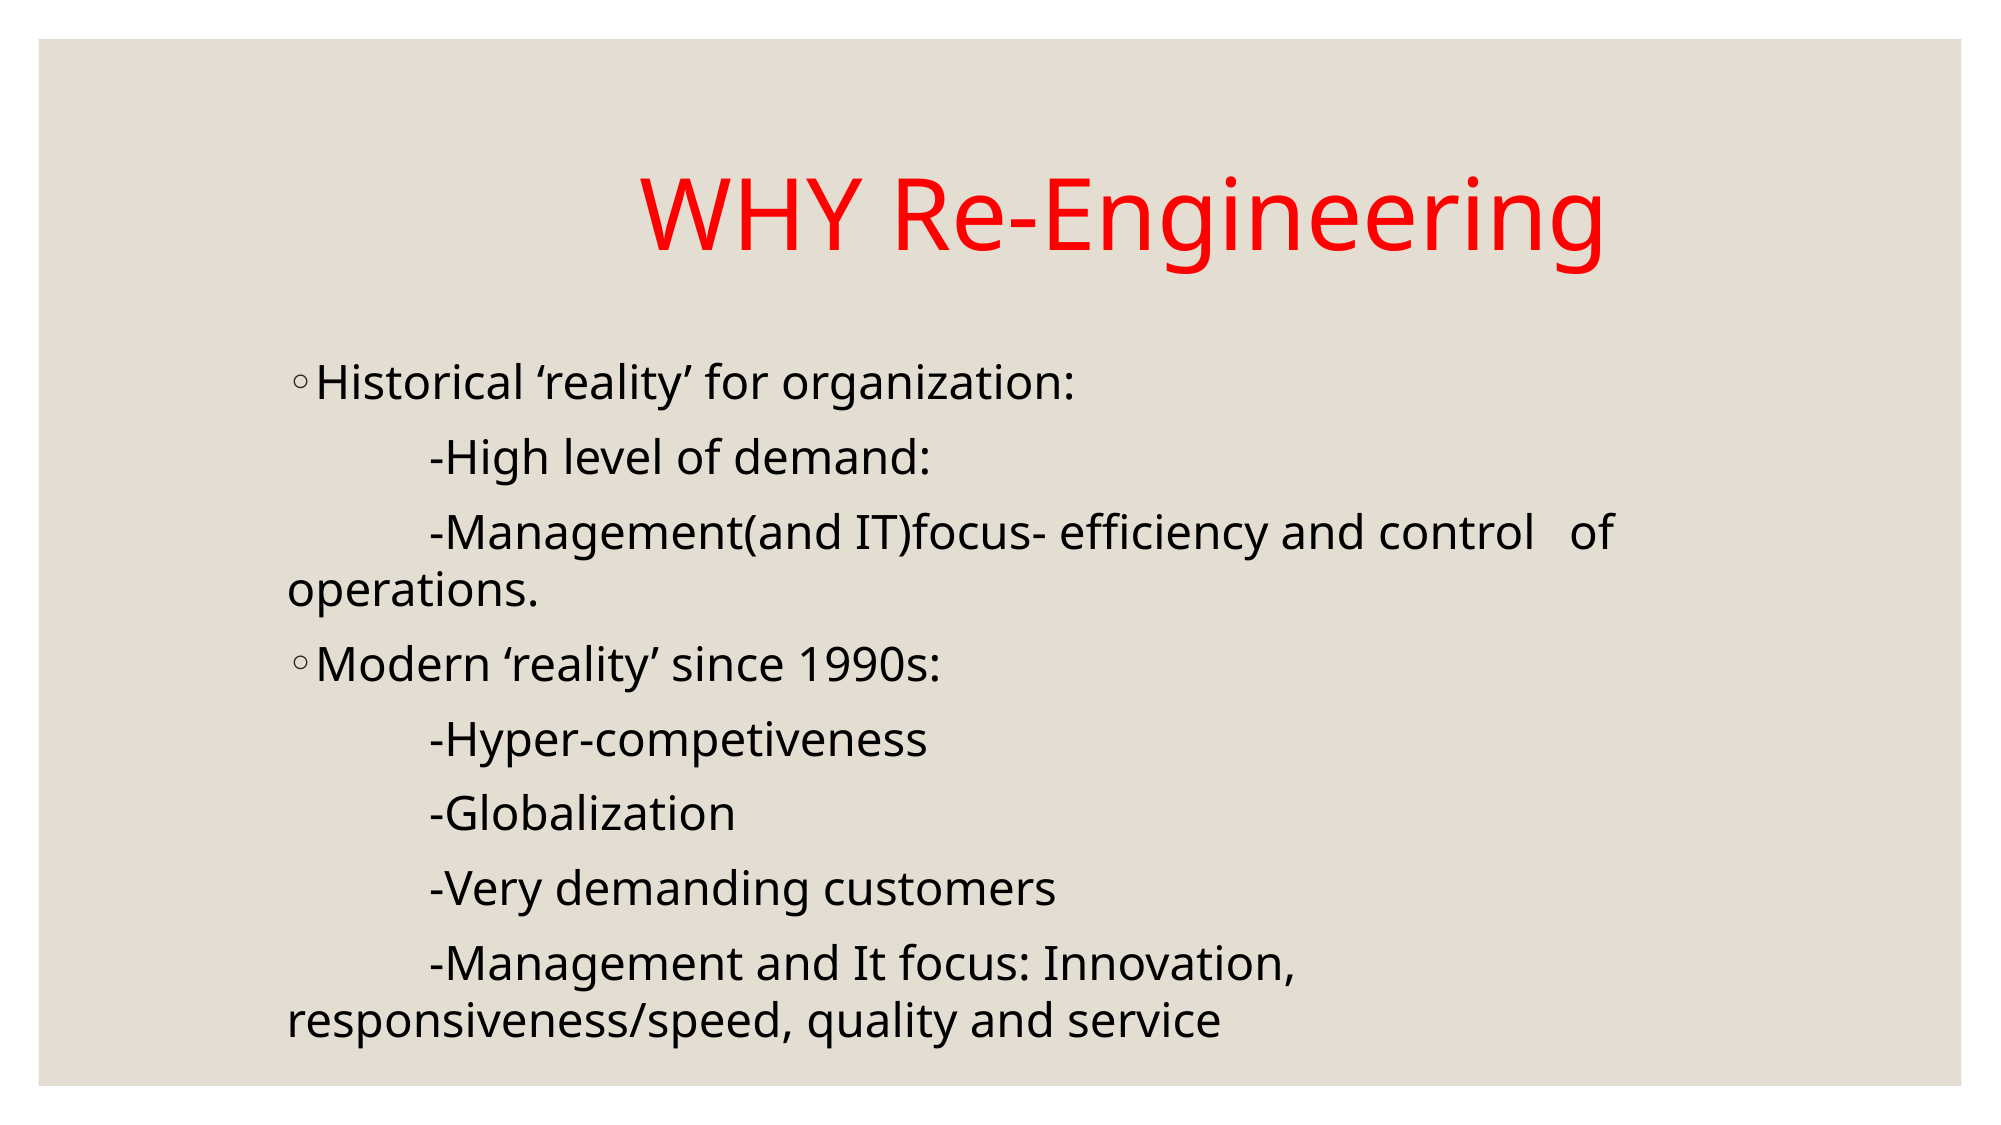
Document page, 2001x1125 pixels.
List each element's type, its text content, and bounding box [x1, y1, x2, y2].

list Historical ‘reality’ for organization: -High level of demand: -Management(and IT)focus- efficiency and control of operations. Modern ‘reality’ since 1990s: -Hyper-competiveness -Globalization -Very demanding customers -Management and It focus: Innovation, responsiveness/speed, quality and service [271, 345, 1730, 1060]
title WHY Re-Engineering [174, 105, 1825, 331]
